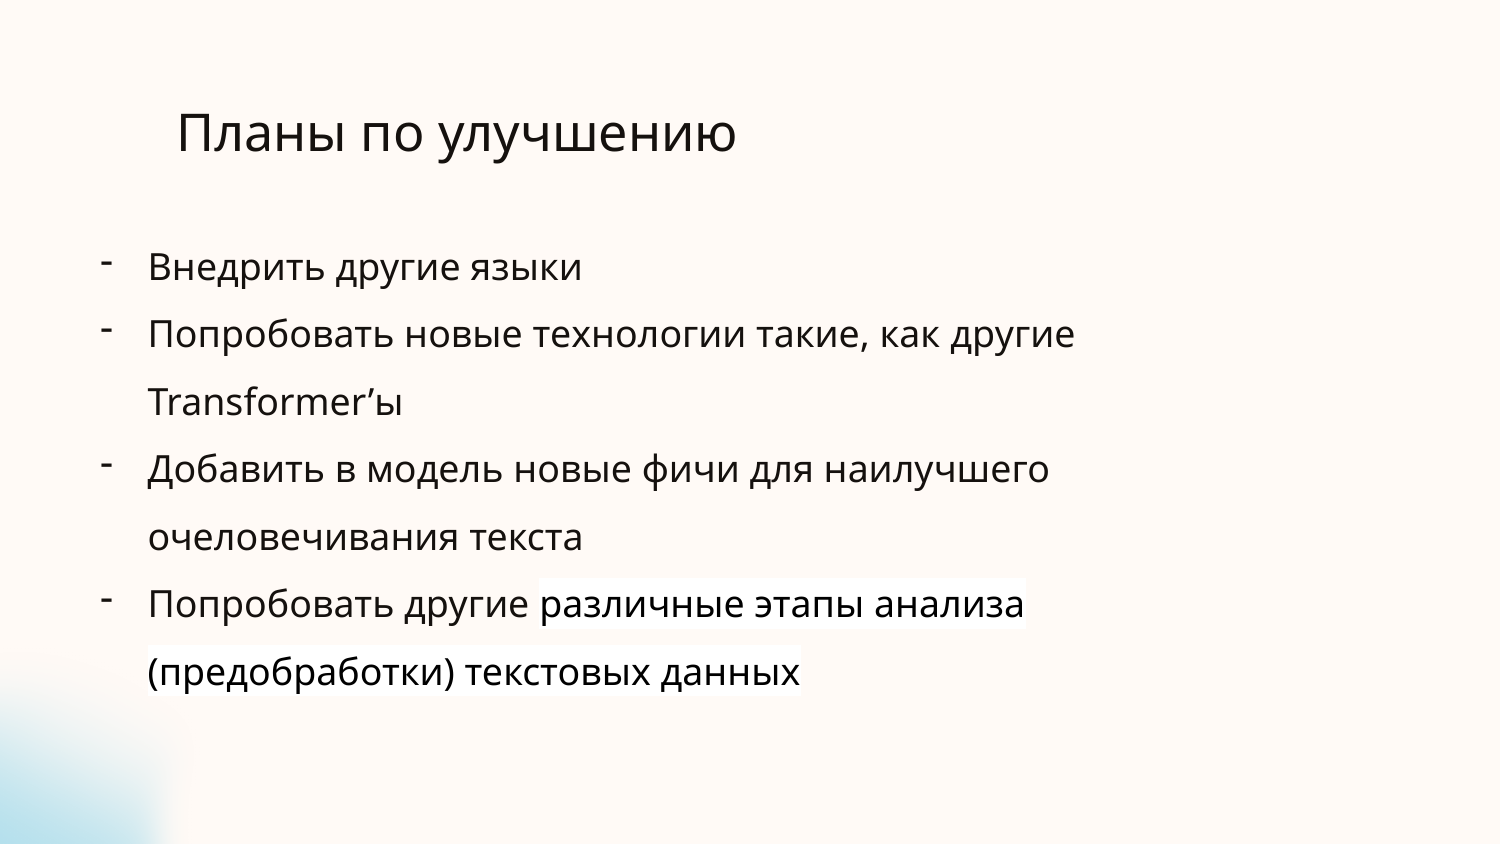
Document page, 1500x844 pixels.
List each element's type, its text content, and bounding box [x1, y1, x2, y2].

subtitle Внедрить другие языки Попробовать новые технологии такие, как другие Transformer’ы Добавить в модель новые фичи для наилучшего очеловечивания текста Попробовать другие различные этапы анализа (предобработки) текстовых данных [85, 205, 1341, 639]
title Планы по улучшению [161, 84, 1428, 175]
picture [0, 561, 286, 844]
